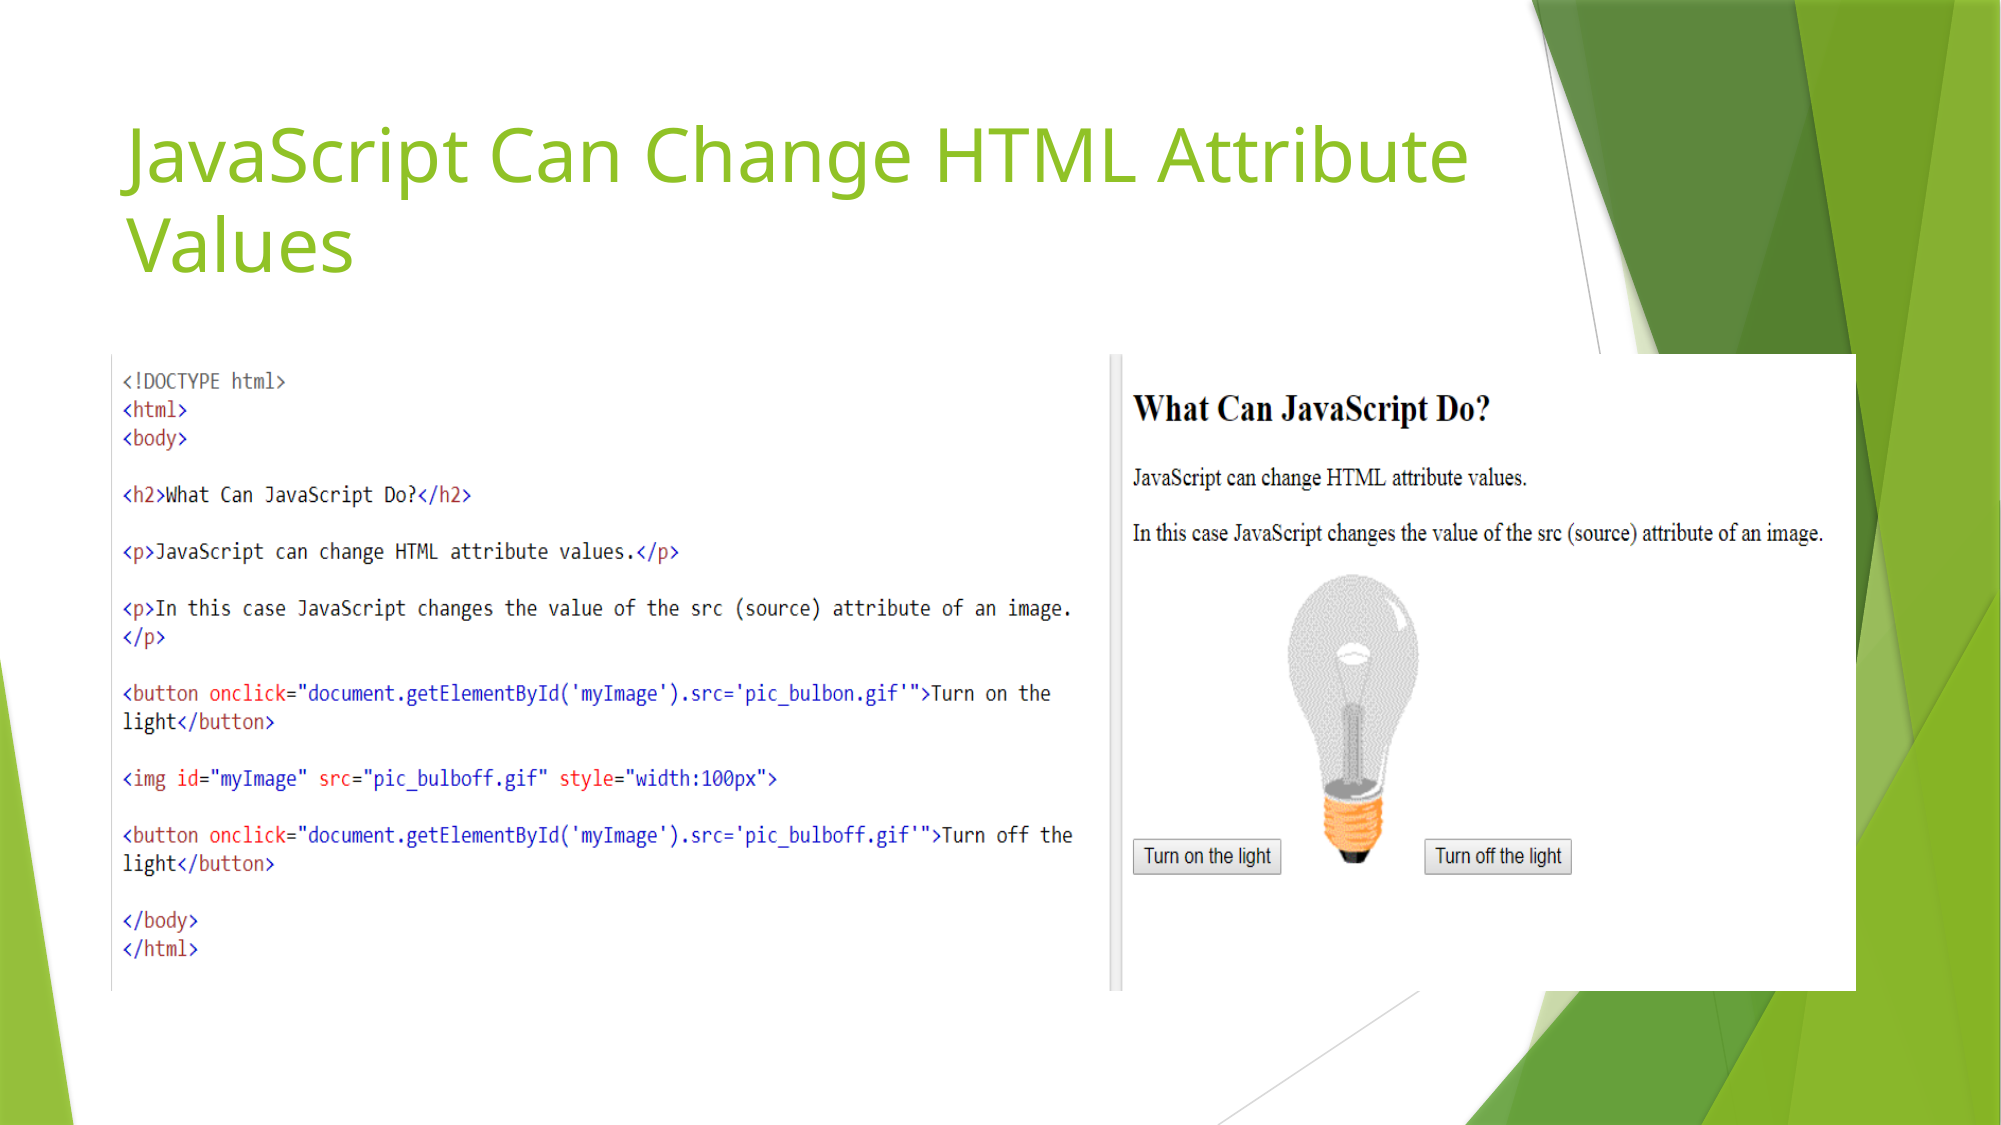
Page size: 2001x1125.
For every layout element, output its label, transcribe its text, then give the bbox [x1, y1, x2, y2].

title JavaScript Can Change HTML Attribute Values [111, 99, 1522, 317]
picture [110, 353, 1857, 992]
